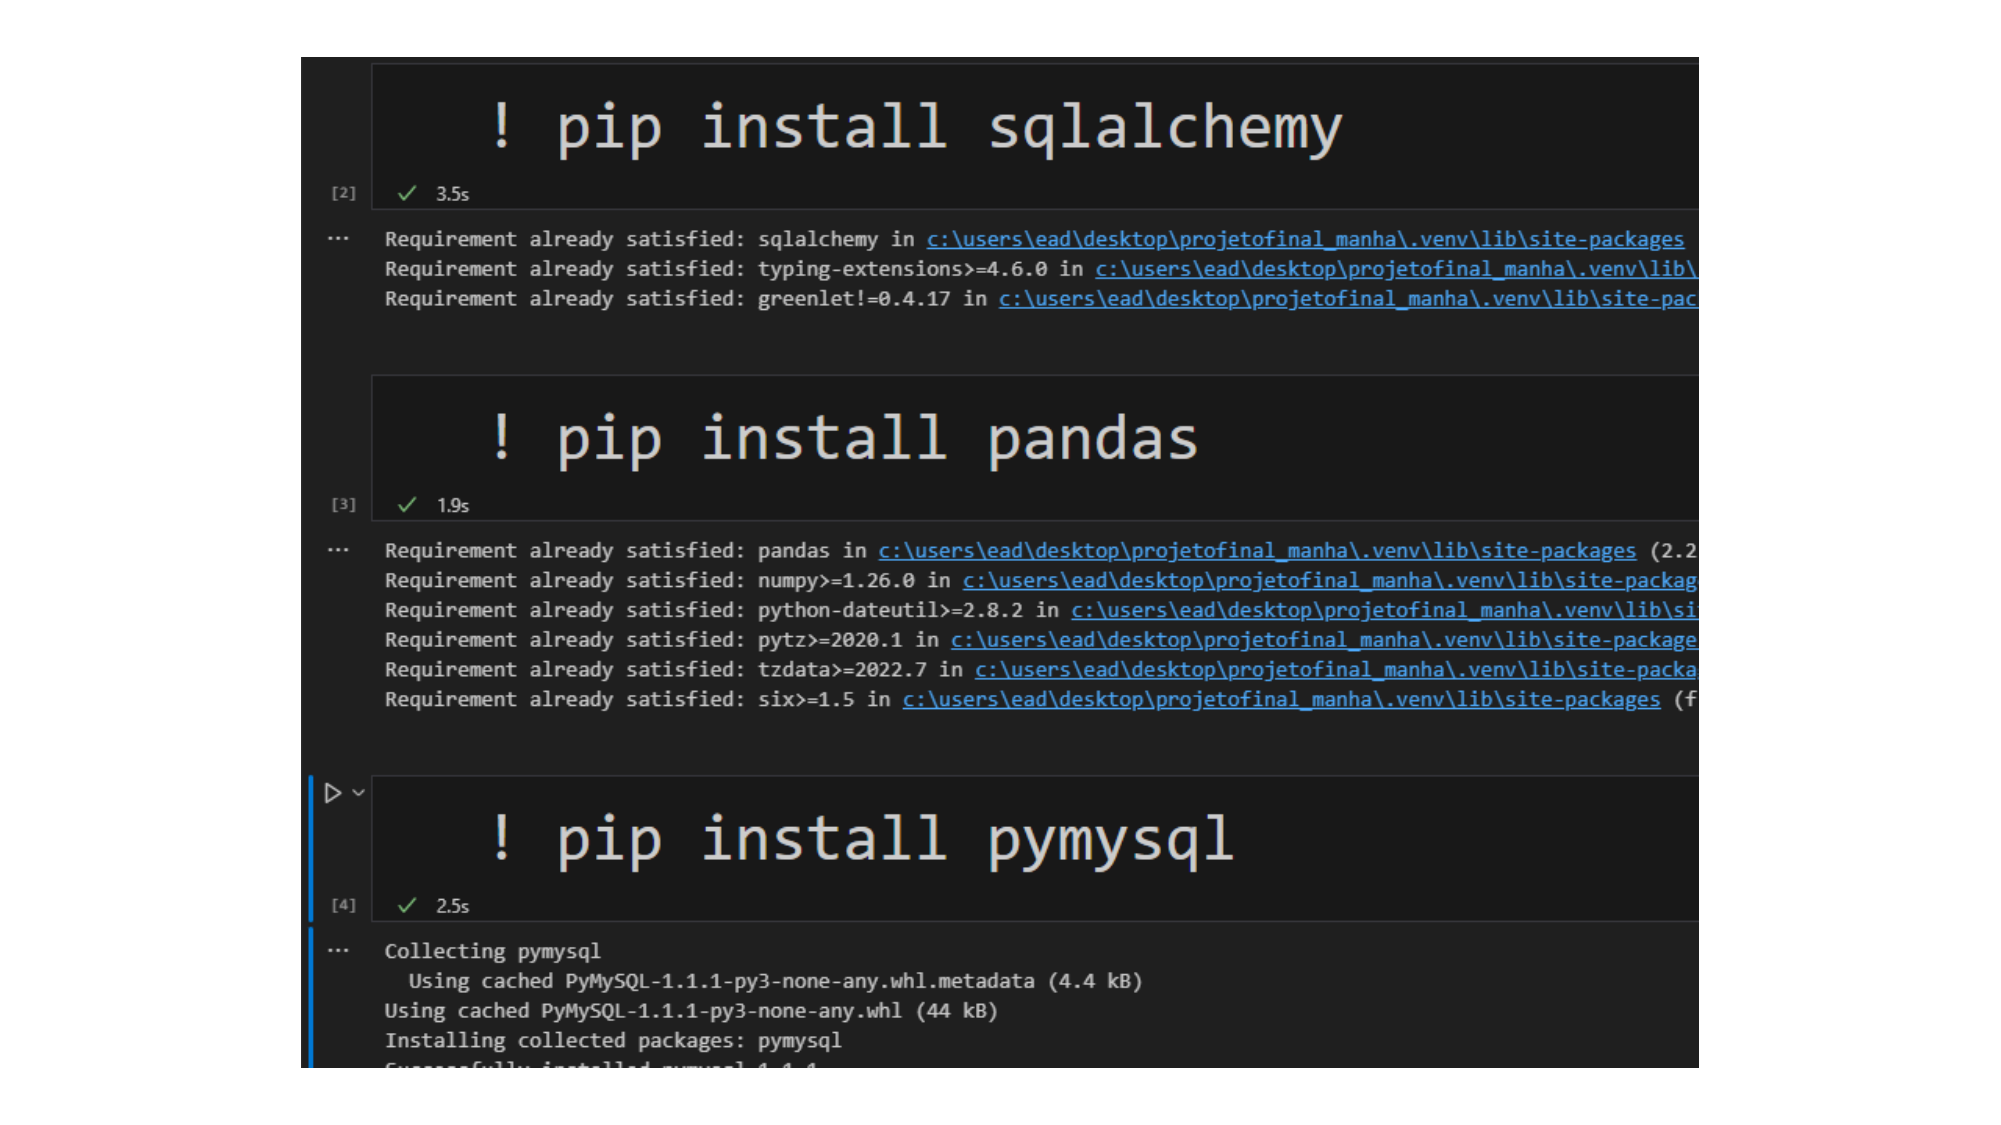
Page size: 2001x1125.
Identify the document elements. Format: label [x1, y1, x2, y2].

picture [301, 57, 1699, 1068]
